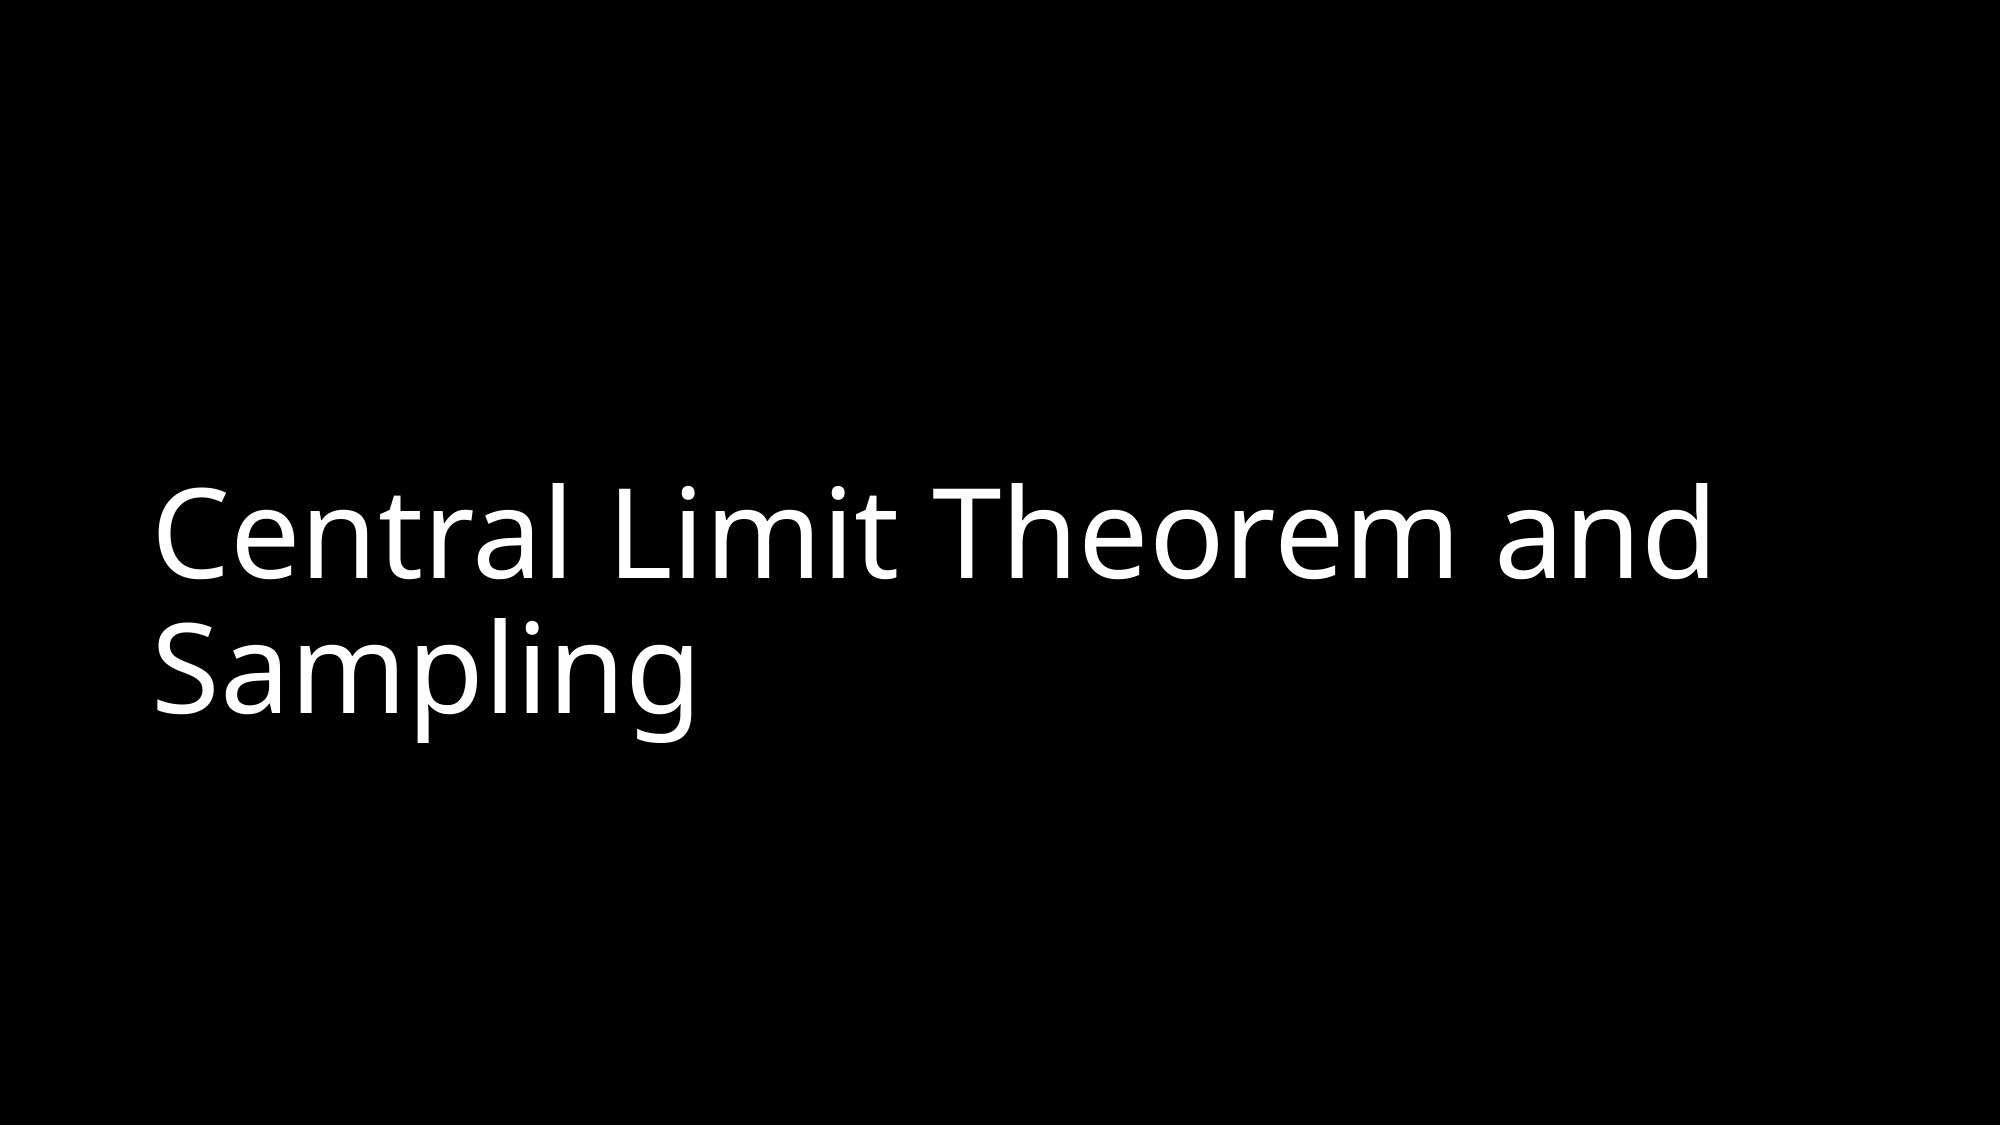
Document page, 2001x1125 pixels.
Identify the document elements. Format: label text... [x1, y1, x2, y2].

title Central Limit Theorem and Sampling [136, 280, 1862, 749]
